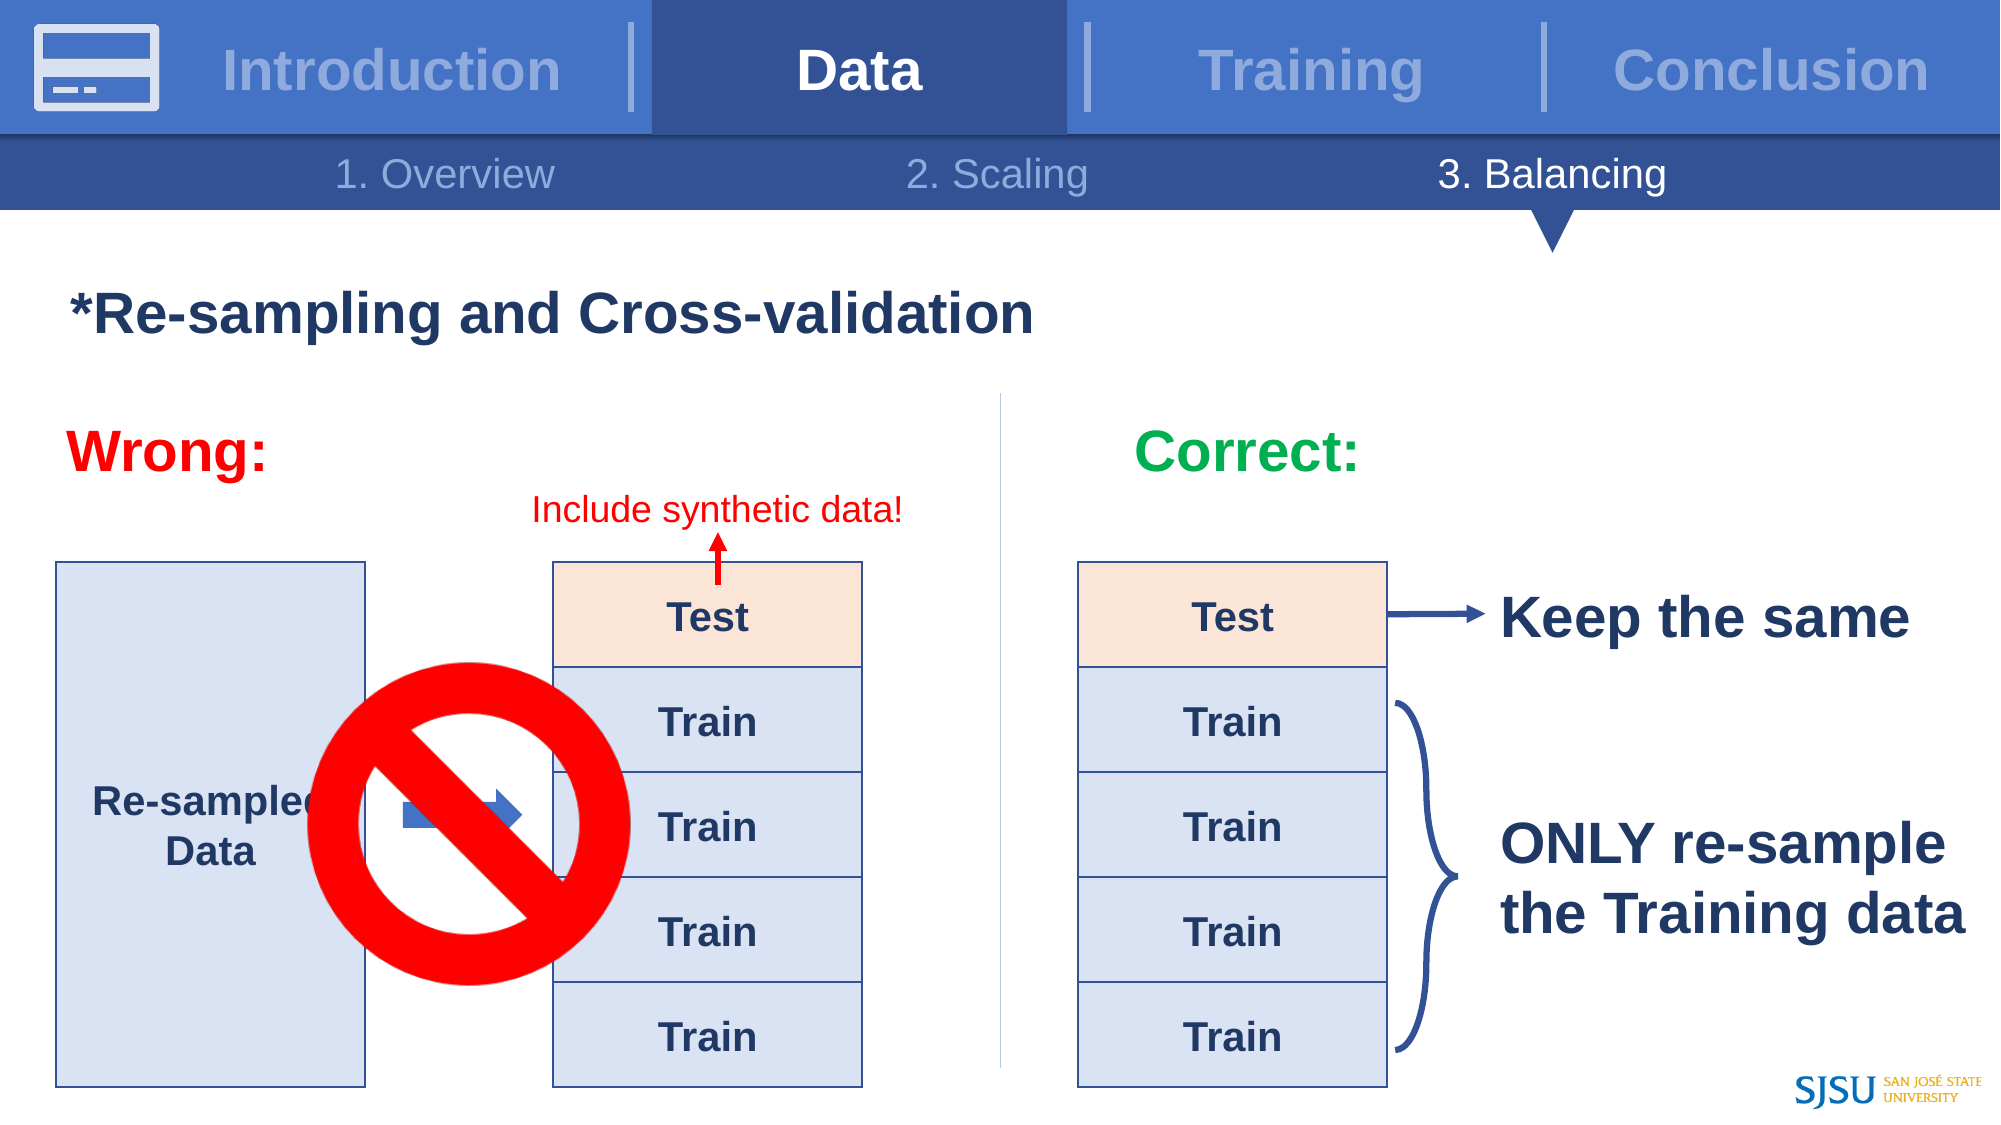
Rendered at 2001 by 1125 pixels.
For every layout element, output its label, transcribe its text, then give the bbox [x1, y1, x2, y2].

picture [21, 0, 172, 143]
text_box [1387, 571, 1962, 658]
text_box Wrong: [51, 405, 284, 491]
text_box Re-sampled Data [55, 561, 366, 1088]
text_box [1078, 561, 1388, 1087]
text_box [514, 477, 922, 585]
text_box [553, 585, 863, 1087]
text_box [1395, 702, 2000, 1050]
picture [265, 620, 673, 1028]
text_box *Re-sampling and Cross-validation [55, 267, 1052, 353]
picture [1795, 1074, 1982, 1113]
text_box Correct: [1119, 405, 1377, 491]
